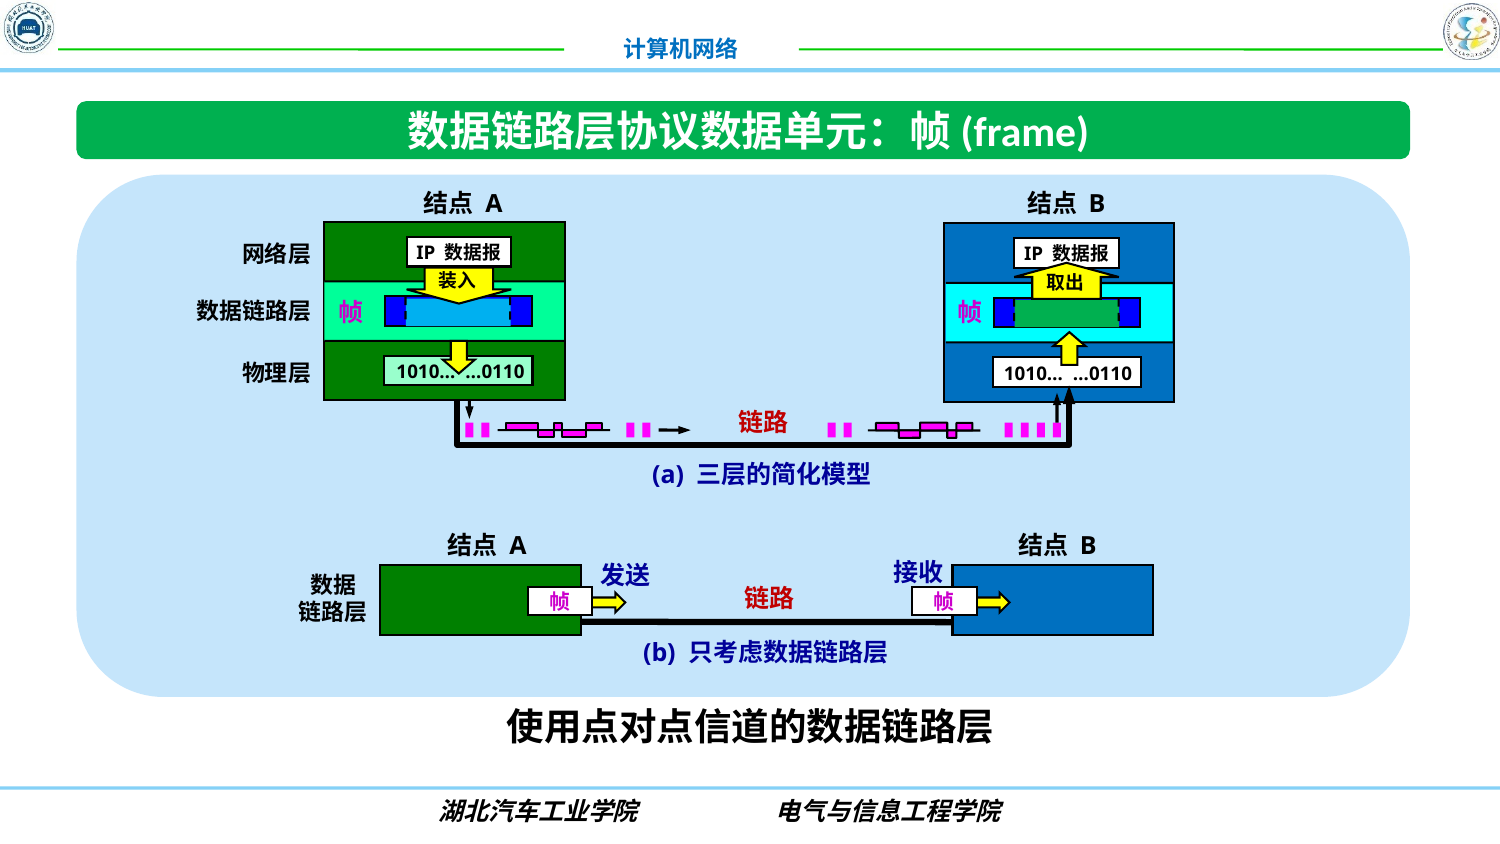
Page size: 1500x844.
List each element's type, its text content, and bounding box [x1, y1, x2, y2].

text_box 数据链路层协议数据单元：帧(frame) [393, 97, 1105, 163]
text_box [1105, 101, 1411, 160]
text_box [162, 179, 1174, 500]
picture [1443, 3, 1500, 60]
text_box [283, 522, 1154, 675]
text_box [74, 172, 1413, 700]
text_box 使用点对点信道的数据链路层 [433, 695, 1068, 756]
picture [0, 0, 58, 57]
text_box [76, 101, 393, 160]
